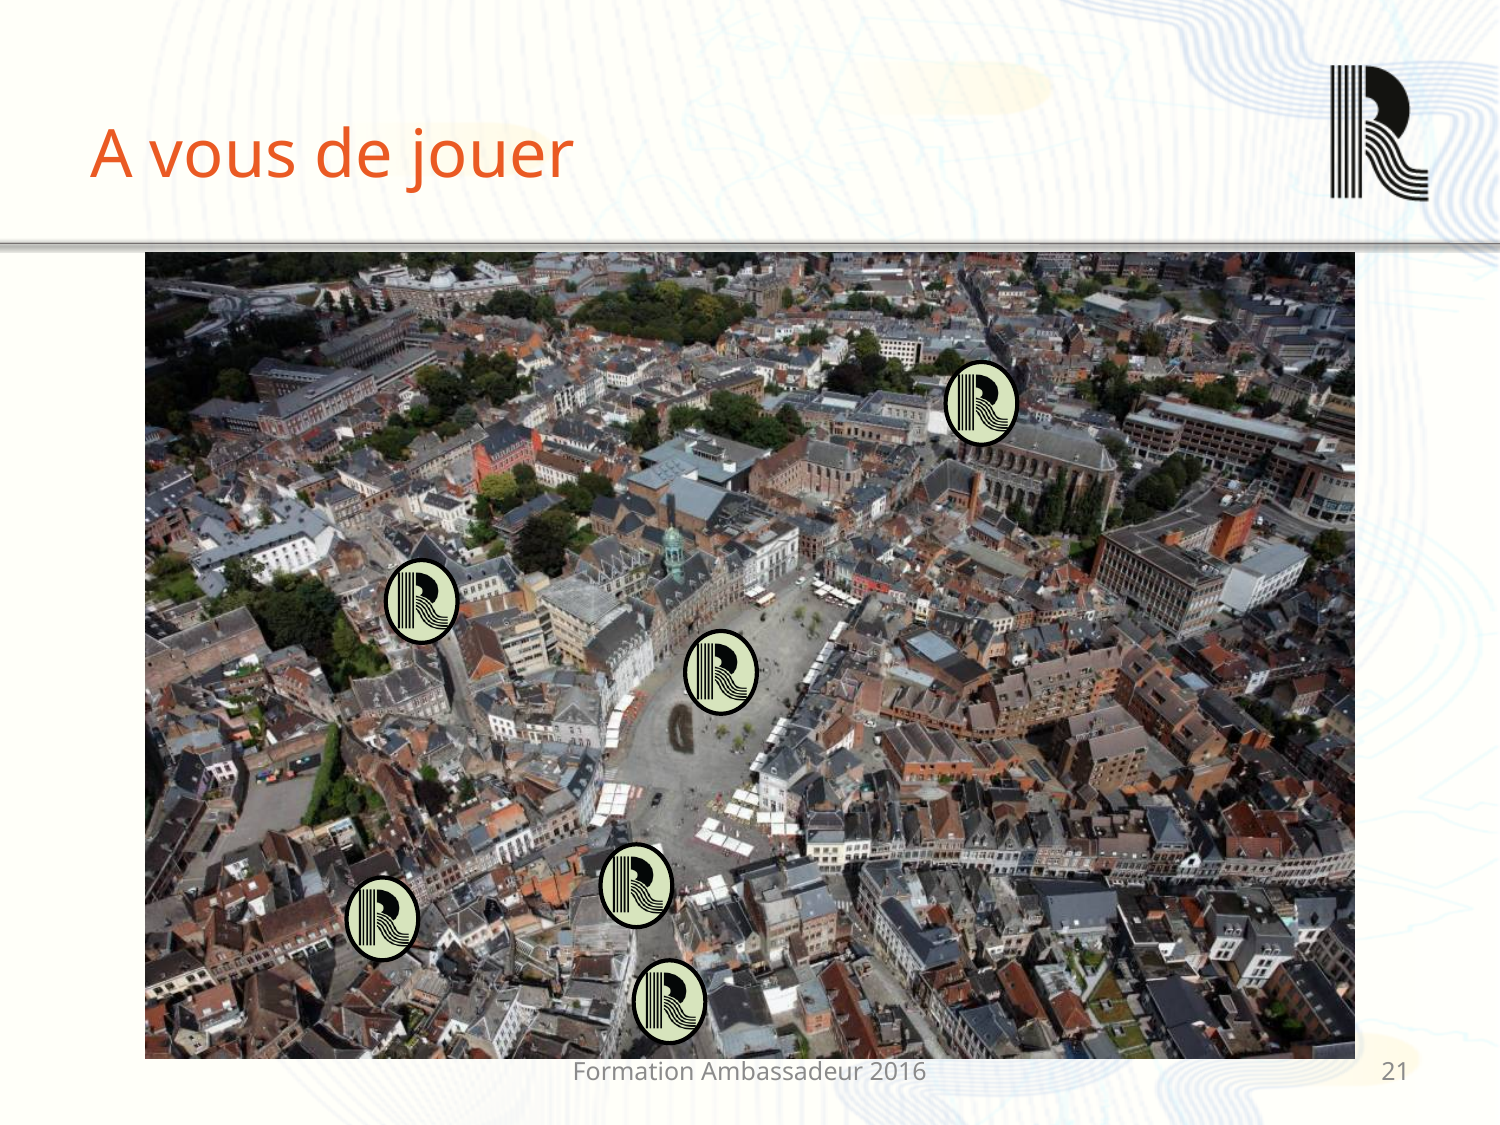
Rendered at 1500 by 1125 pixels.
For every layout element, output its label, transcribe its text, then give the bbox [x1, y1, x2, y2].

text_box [945, 361, 1018, 446]
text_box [633, 960, 706, 1044]
title A vous de jouer [75, 45, 1282, 233]
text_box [684, 630, 758, 715]
picture [1295, 30, 1462, 232]
slide_number 20 [1074, 1042, 1425, 1103]
footer Formation Ambassadeur 2016 [512, 1066, 988, 1103]
picture [145, 252, 1355, 1059]
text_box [385, 559, 458, 644]
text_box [600, 844, 673, 928]
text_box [346, 877, 419, 961]
